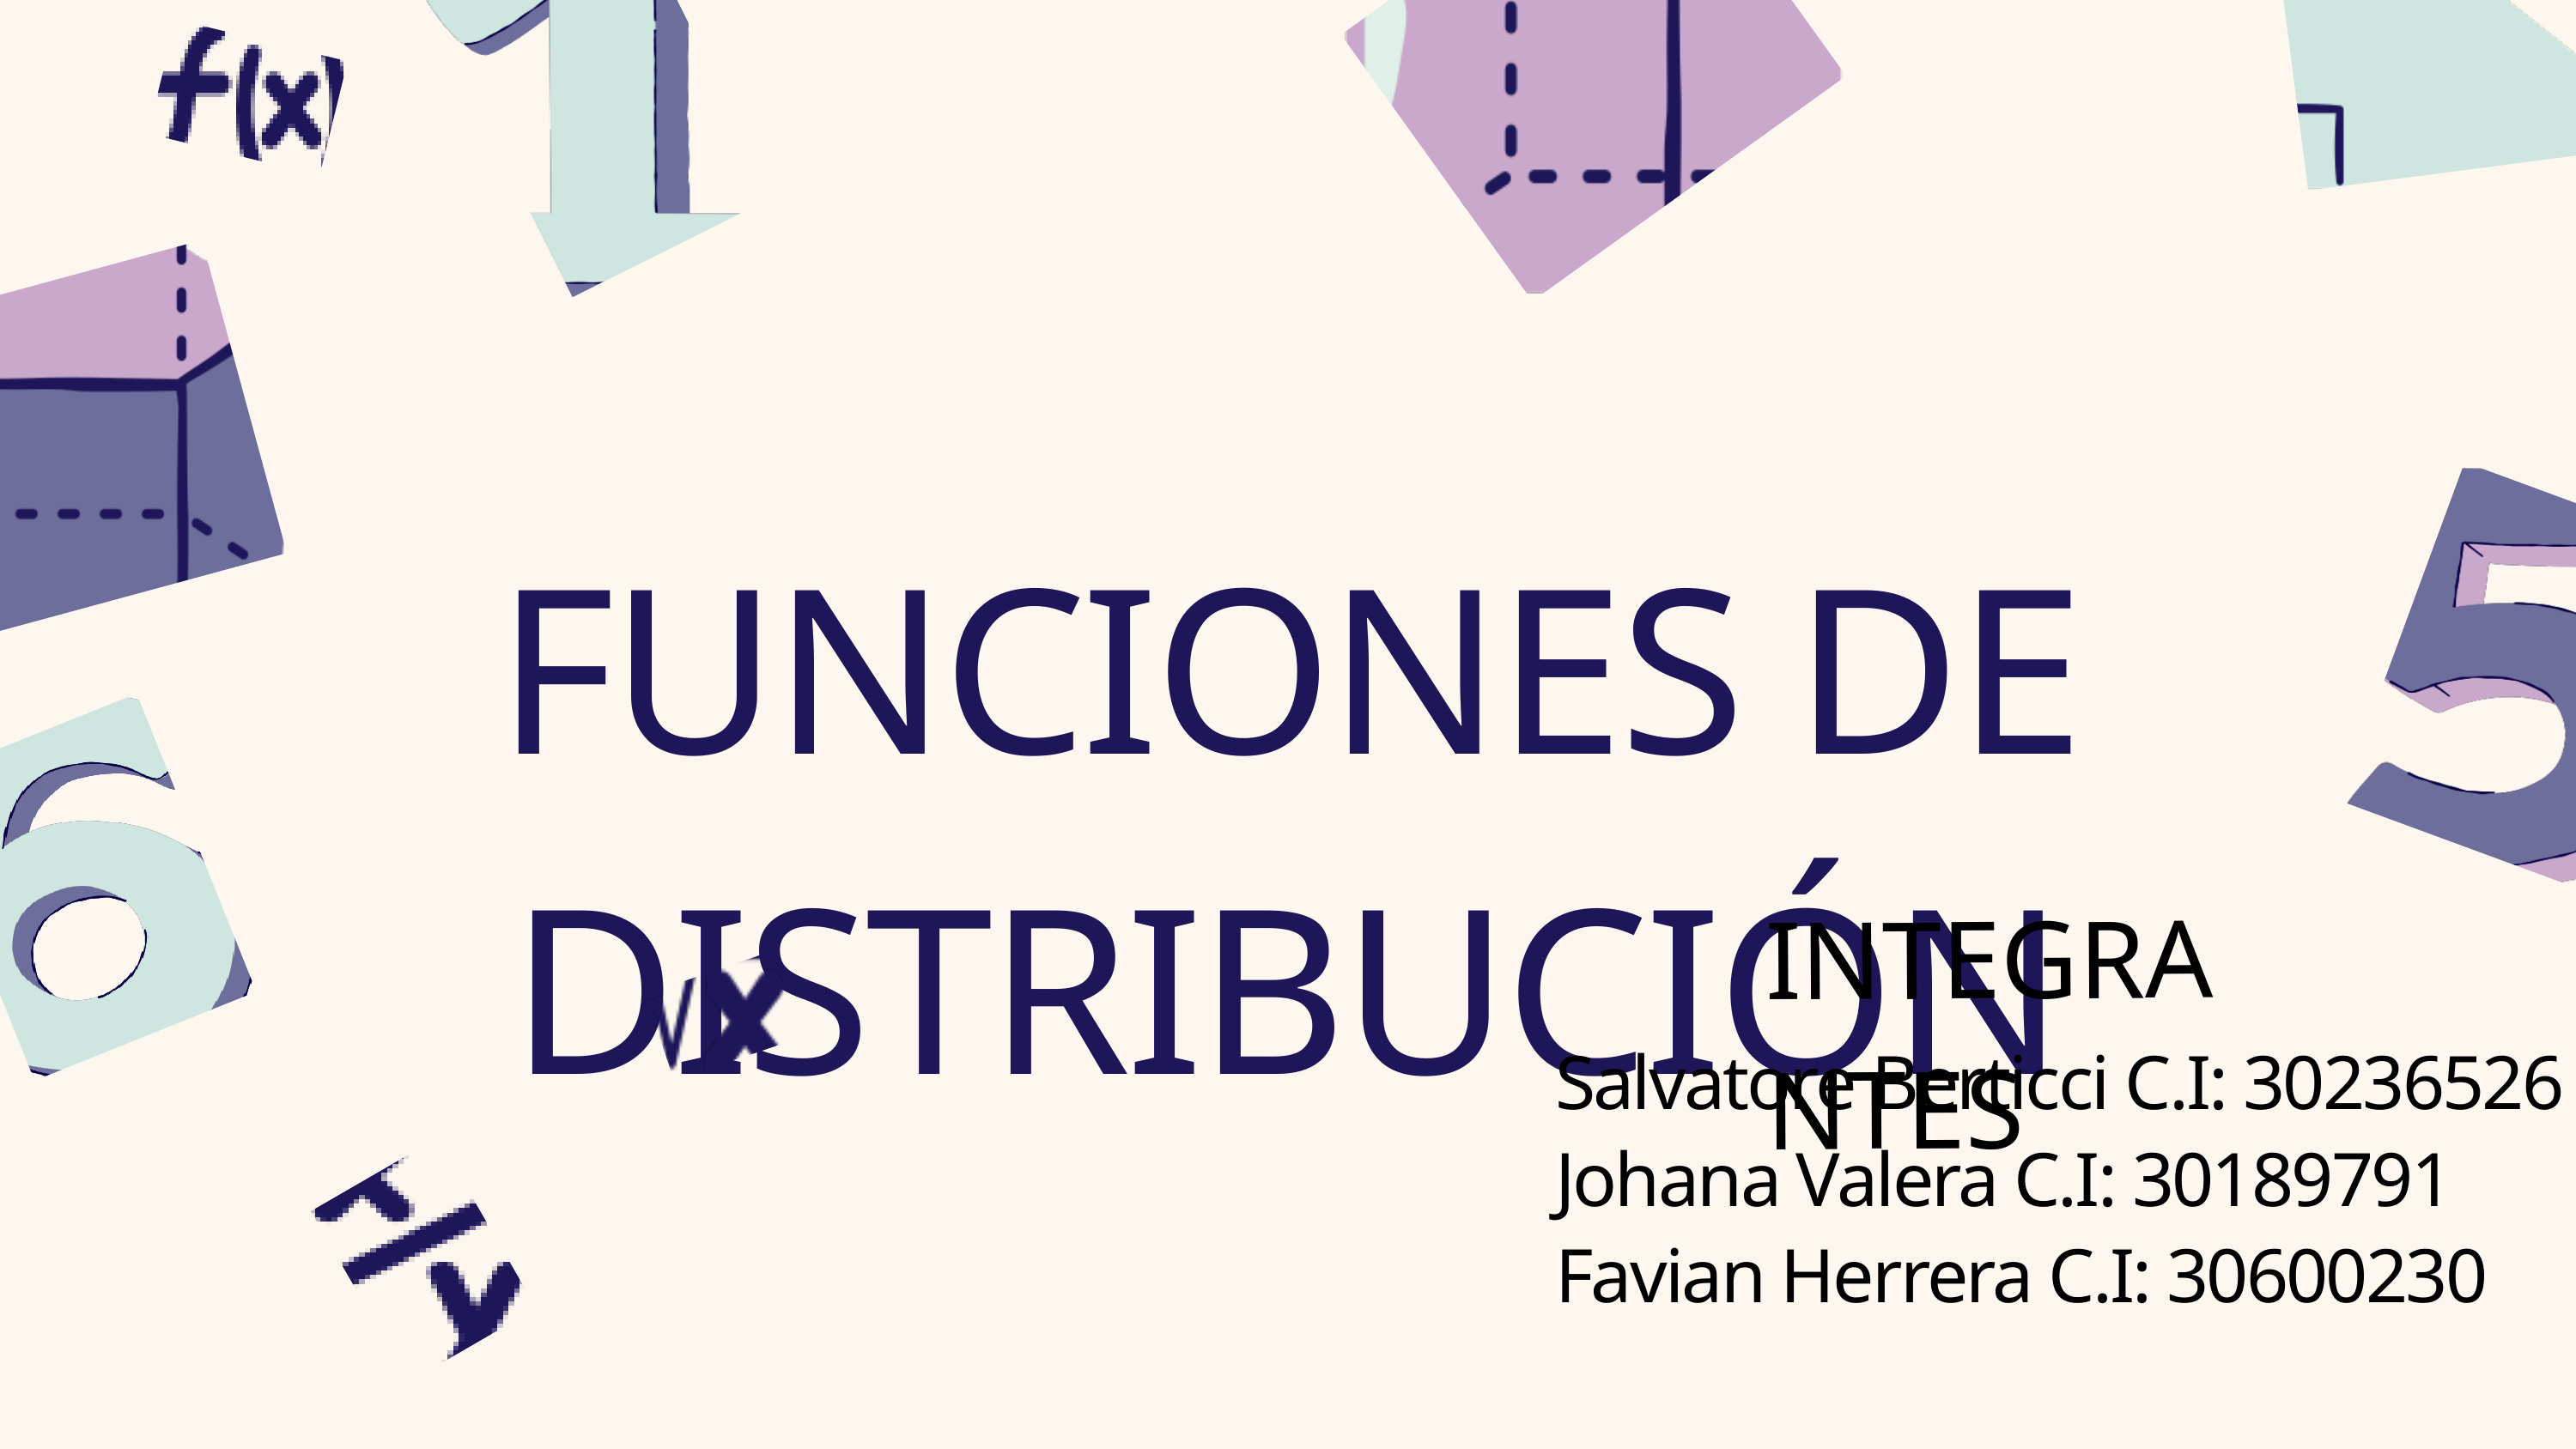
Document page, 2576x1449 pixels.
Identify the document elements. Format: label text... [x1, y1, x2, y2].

text_box [1340, 0, 1846, 301]
text_box [2340, 462, 2576, 888]
text_box INTEGRANTES [1765, 870, 2234, 1027]
text_box Salvatore Berticci C.I: 30236526 Johana Valera C.I: 30189791 Favian Herrera C.I: 30600230 [1554, 1027, 2576, 1415]
text_box [0, 239, 288, 631]
text_box [310, 1137, 537, 1382]
text_box FUNCIONES DE DISTRIBUCIÓN [126, 479, 2450, 1121]
text_box [2283, 0, 2576, 191]
text_box [0, 694, 257, 1081]
text_box [148, 19, 348, 176]
text_box [645, 950, 803, 1081]
text_box [423, 0, 775, 298]
